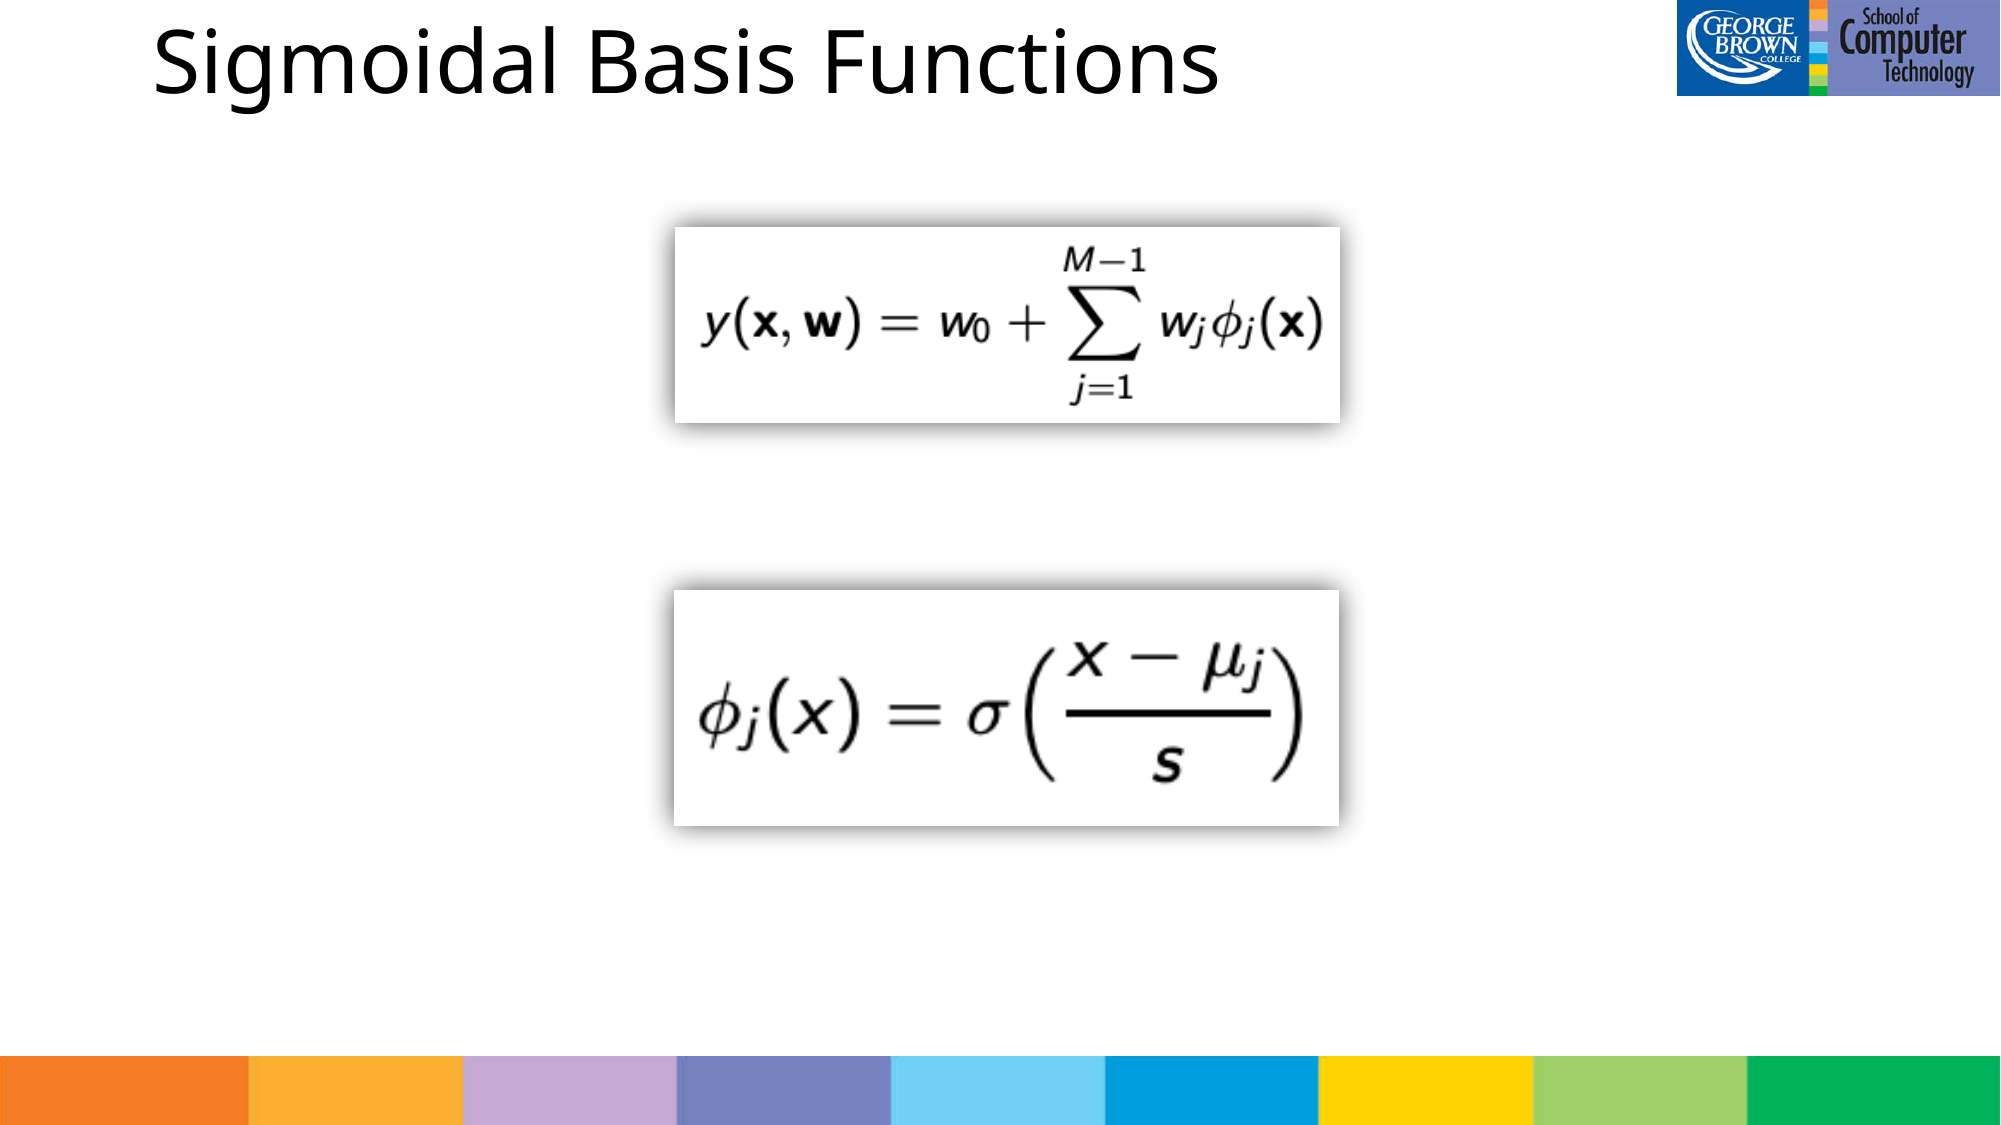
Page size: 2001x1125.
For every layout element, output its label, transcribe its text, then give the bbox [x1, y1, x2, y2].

picture [674, 590, 1339, 826]
title Sigmoidal Basis Functions [137, 9, 1863, 228]
picture [0, 1056, 1105, 1125]
picture [675, 227, 1340, 423]
picture [1677, 0, 2000, 96]
picture [1318, 1056, 2000, 1125]
